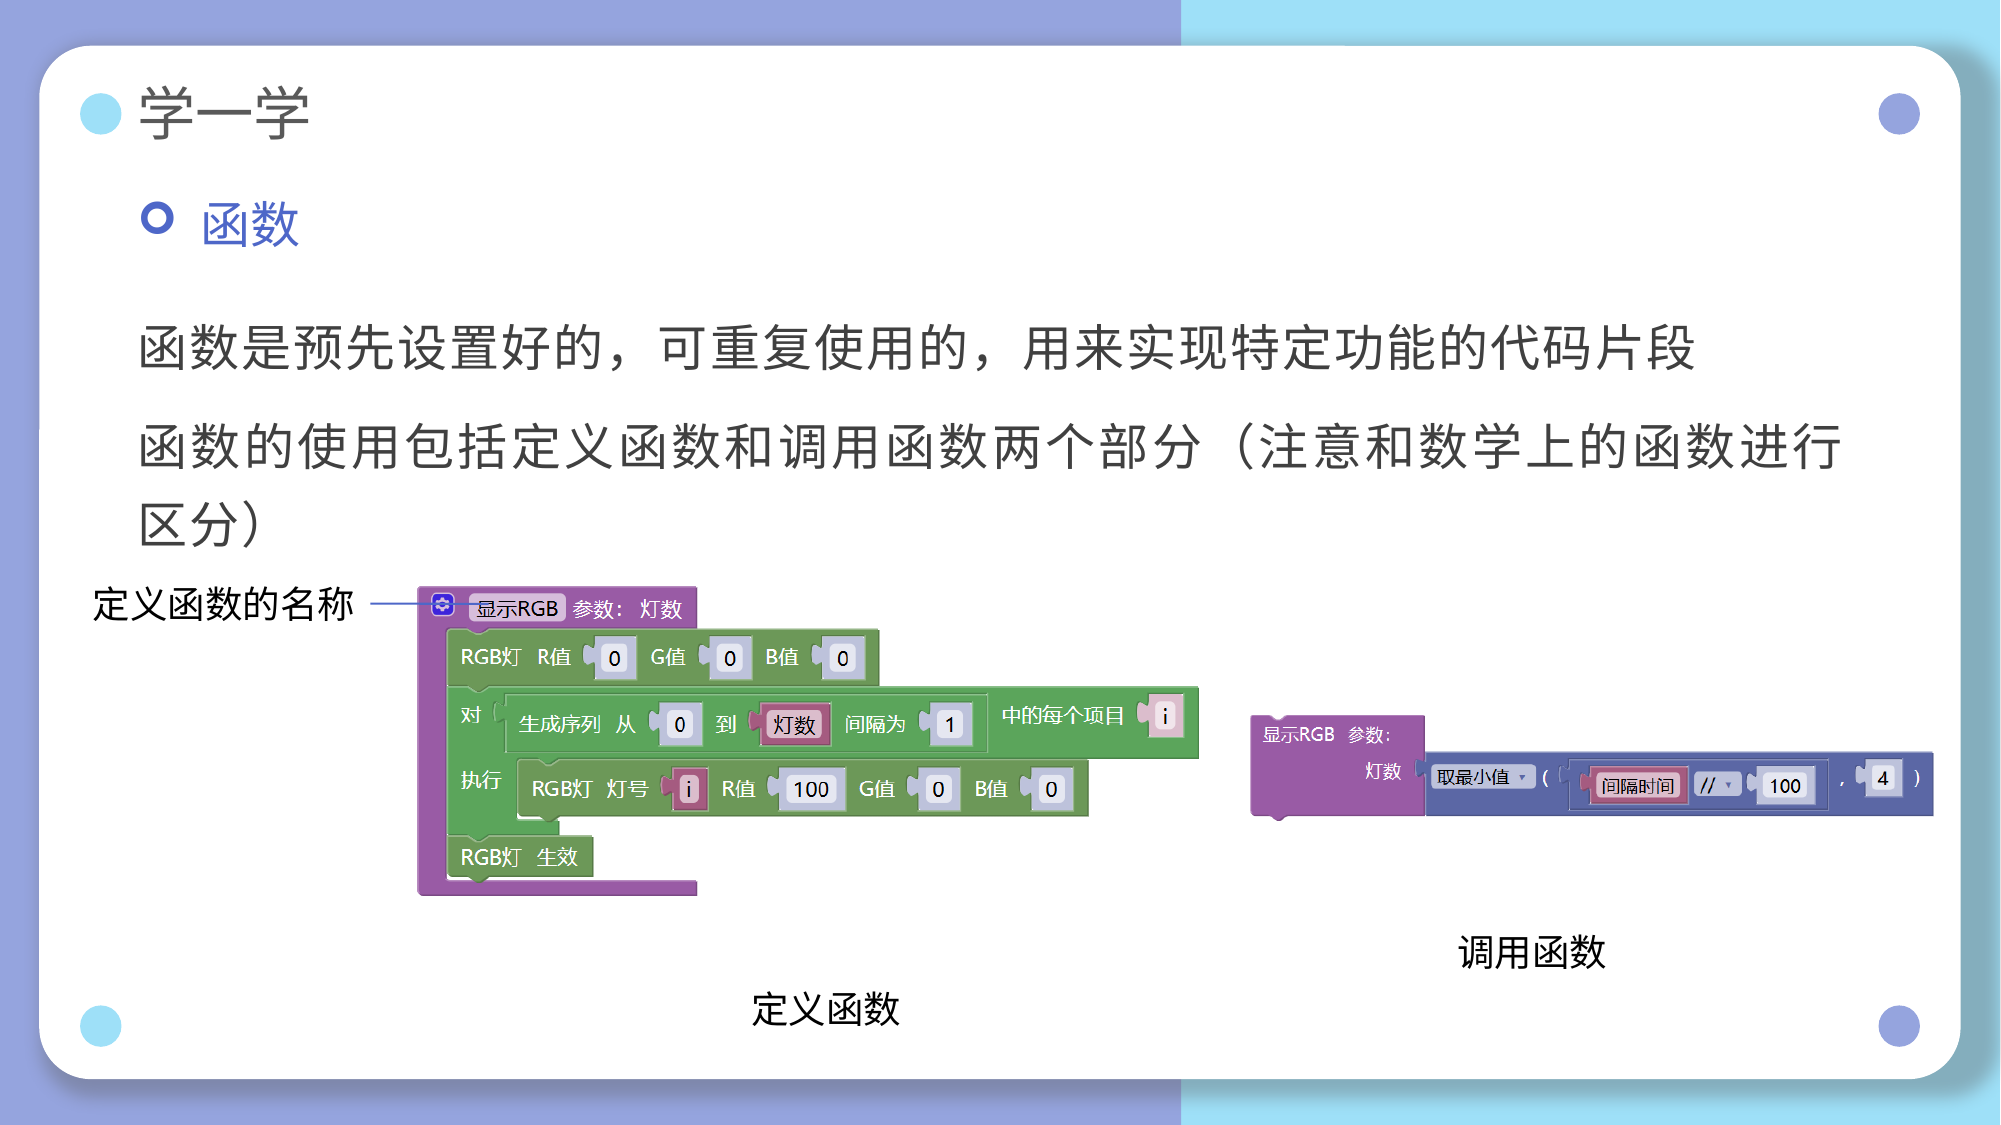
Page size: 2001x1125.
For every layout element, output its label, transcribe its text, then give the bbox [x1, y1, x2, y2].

title 学一学 [137, 77, 976, 157]
list 函数 [137, 185, 976, 262]
picture [406, 573, 1207, 903]
picture [1240, 704, 1950, 839]
text_box 定义函数 [736, 978, 916, 1039]
text_box 定义函数的名称 [78, 573, 371, 634]
text_box 调用函数 [1442, 921, 1623, 982]
list 函数是预先设置好的，可重复使用的，用来实现特定功能的代码片段 函数的使用包括定义函数和调用函数两个部分（注意和数学上的函数进行区分） [137, 291, 1845, 563]
